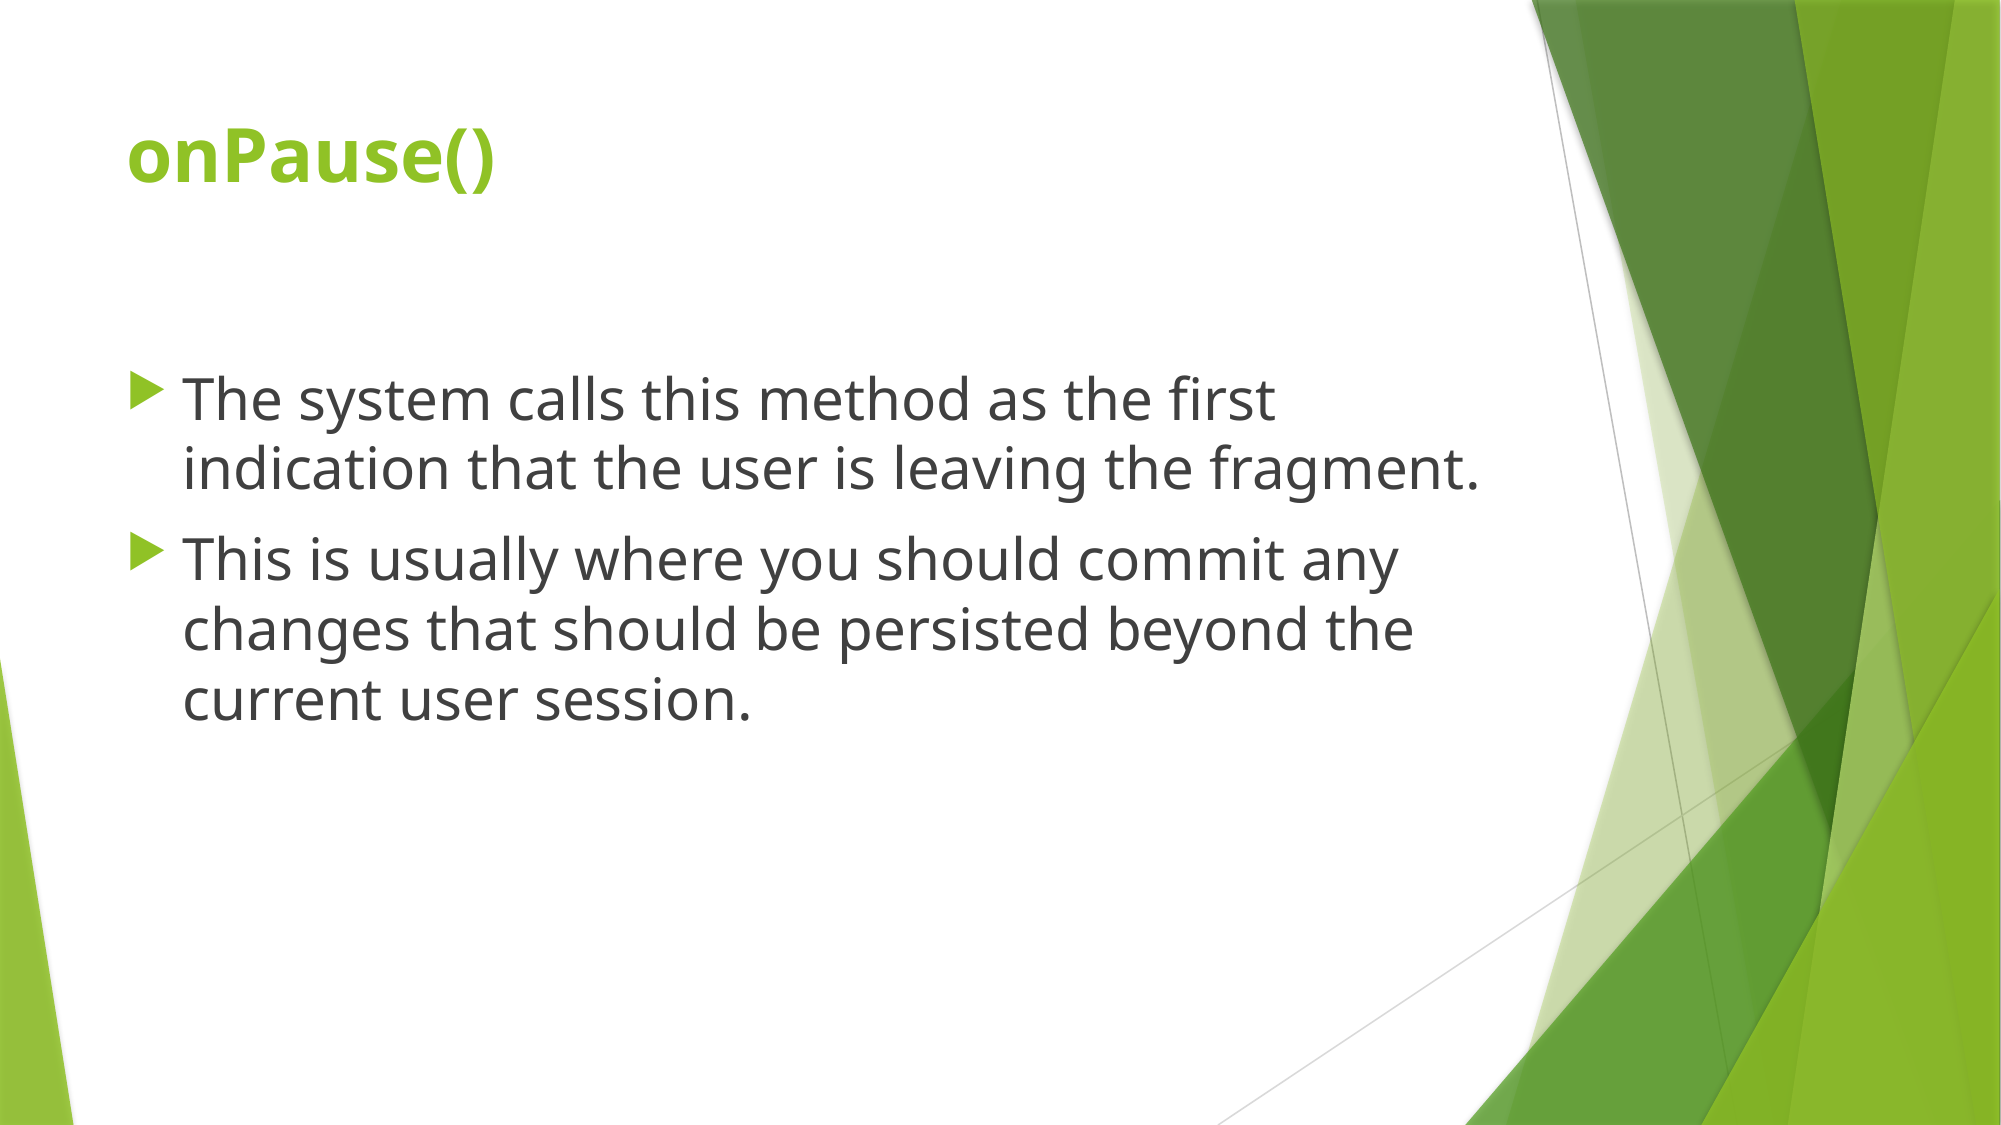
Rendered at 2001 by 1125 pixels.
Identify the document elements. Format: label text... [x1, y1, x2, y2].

list The system calls this method as the first indication that the user is leaving the fragment. This is usually where you should commit any changes that should be persisted beyond the current user session. [111, 354, 1522, 992]
title onPause() [111, 99, 1522, 317]
